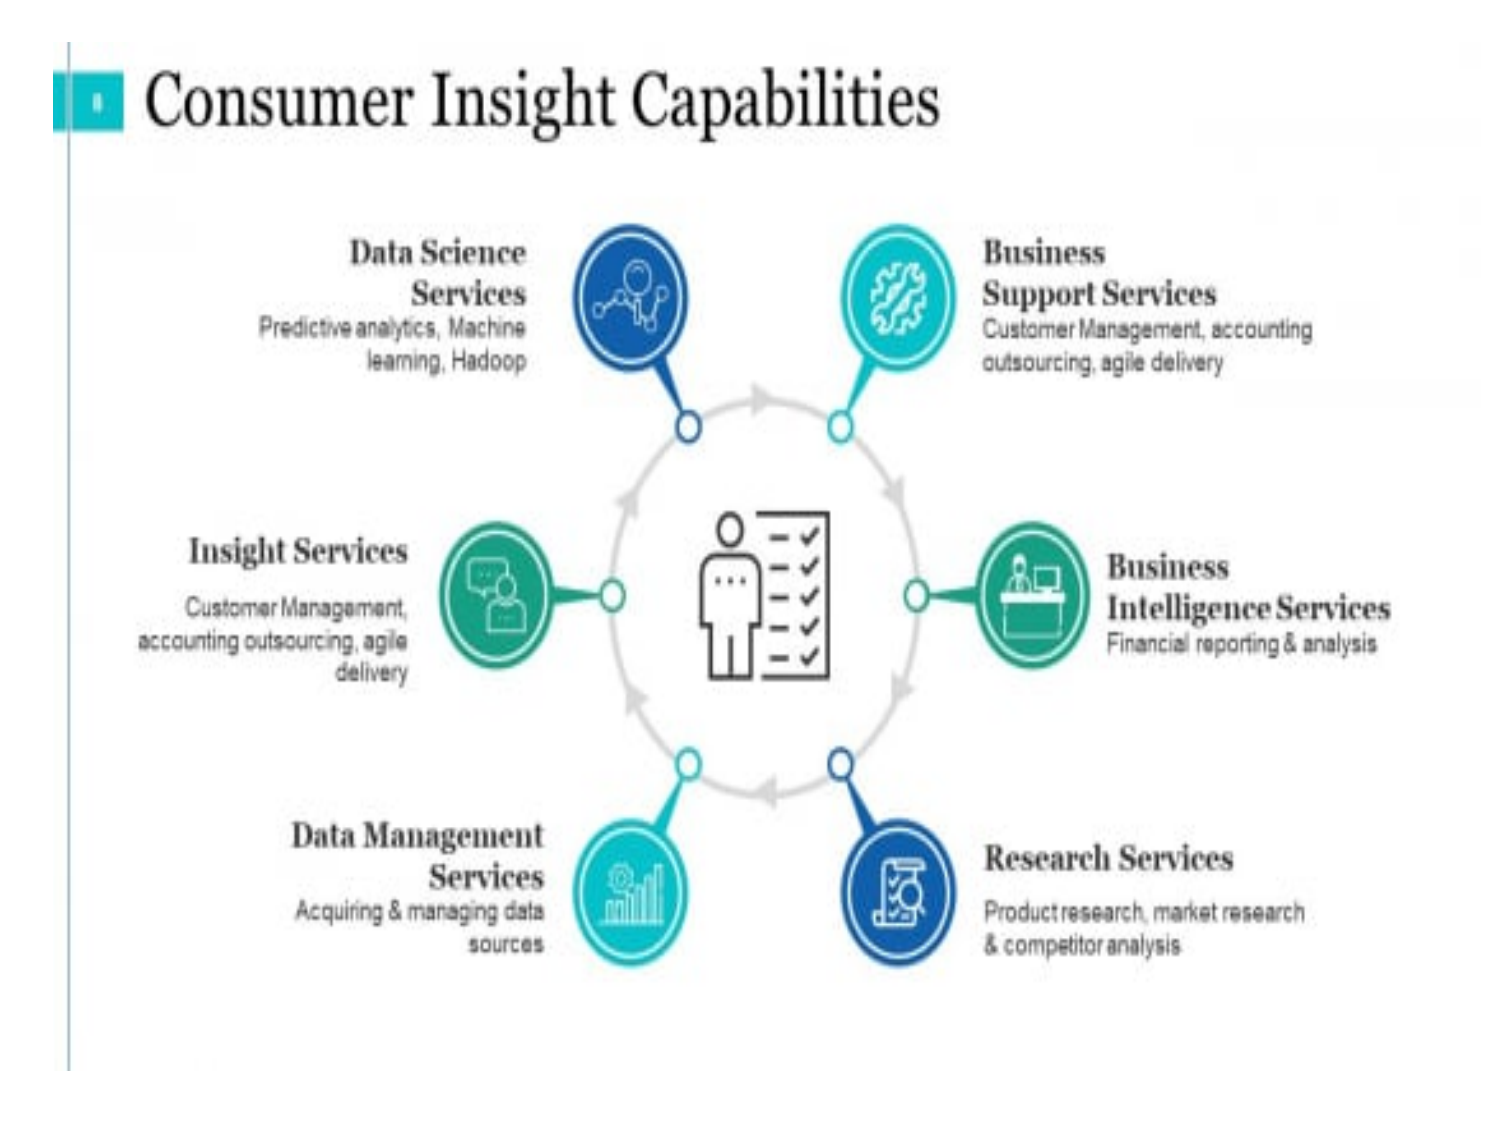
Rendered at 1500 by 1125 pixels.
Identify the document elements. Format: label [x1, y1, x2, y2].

picture [52, 42, 1482, 1071]
